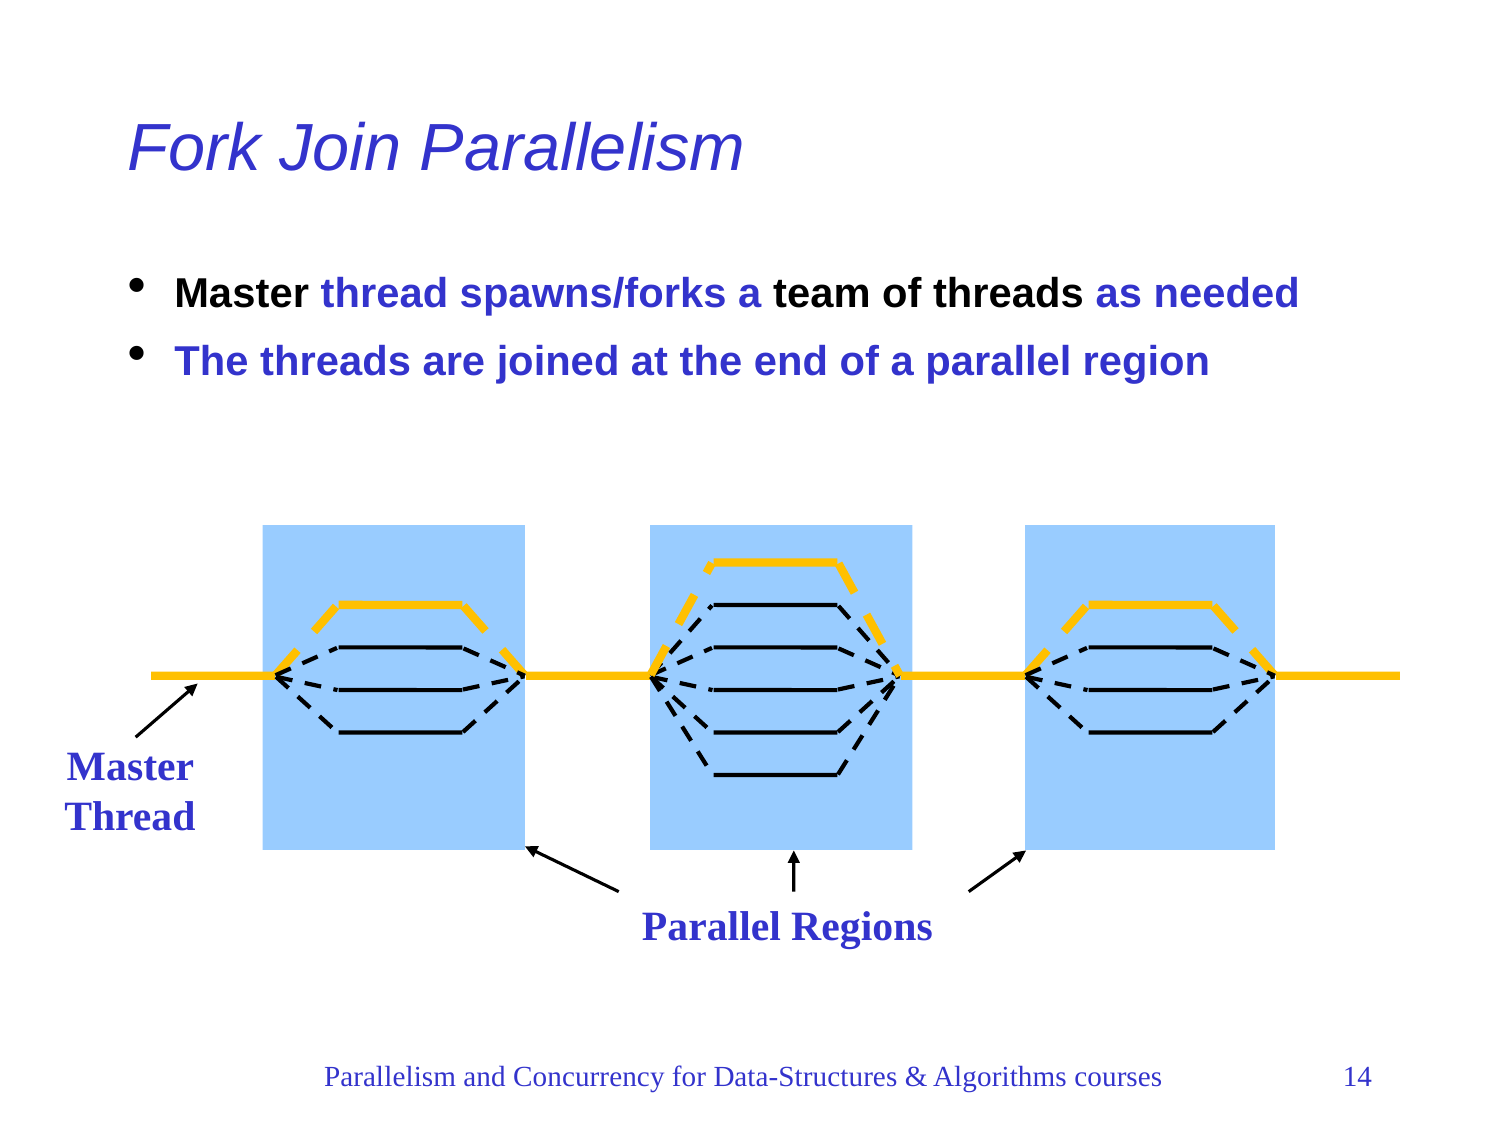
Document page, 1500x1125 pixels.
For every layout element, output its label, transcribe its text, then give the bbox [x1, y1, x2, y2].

text_box [650, 525, 913, 850]
text_box Parallel Regions [468, 891, 1107, 957]
text_box [262, 525, 525, 850]
text_box [968, 850, 1027, 892]
text_box [787, 850, 800, 892]
slide_number 14 [1213, 1049, 1388, 1125]
text_box [1025, 525, 1275, 850]
text_box Master Thread [31, 731, 230, 847]
title Fork Join Parallelism [112, 49, 1388, 238]
footer Parallelism and Concurrency for Data-Structures & Algorithms courses [274, 1049, 1213, 1125]
text_box [135, 683, 198, 738]
list Master thread spawns/forks a team of threads as needed The threads are joined at the end of a parallel region [112, 262, 1388, 1001]
text_box [525, 846, 619, 892]
